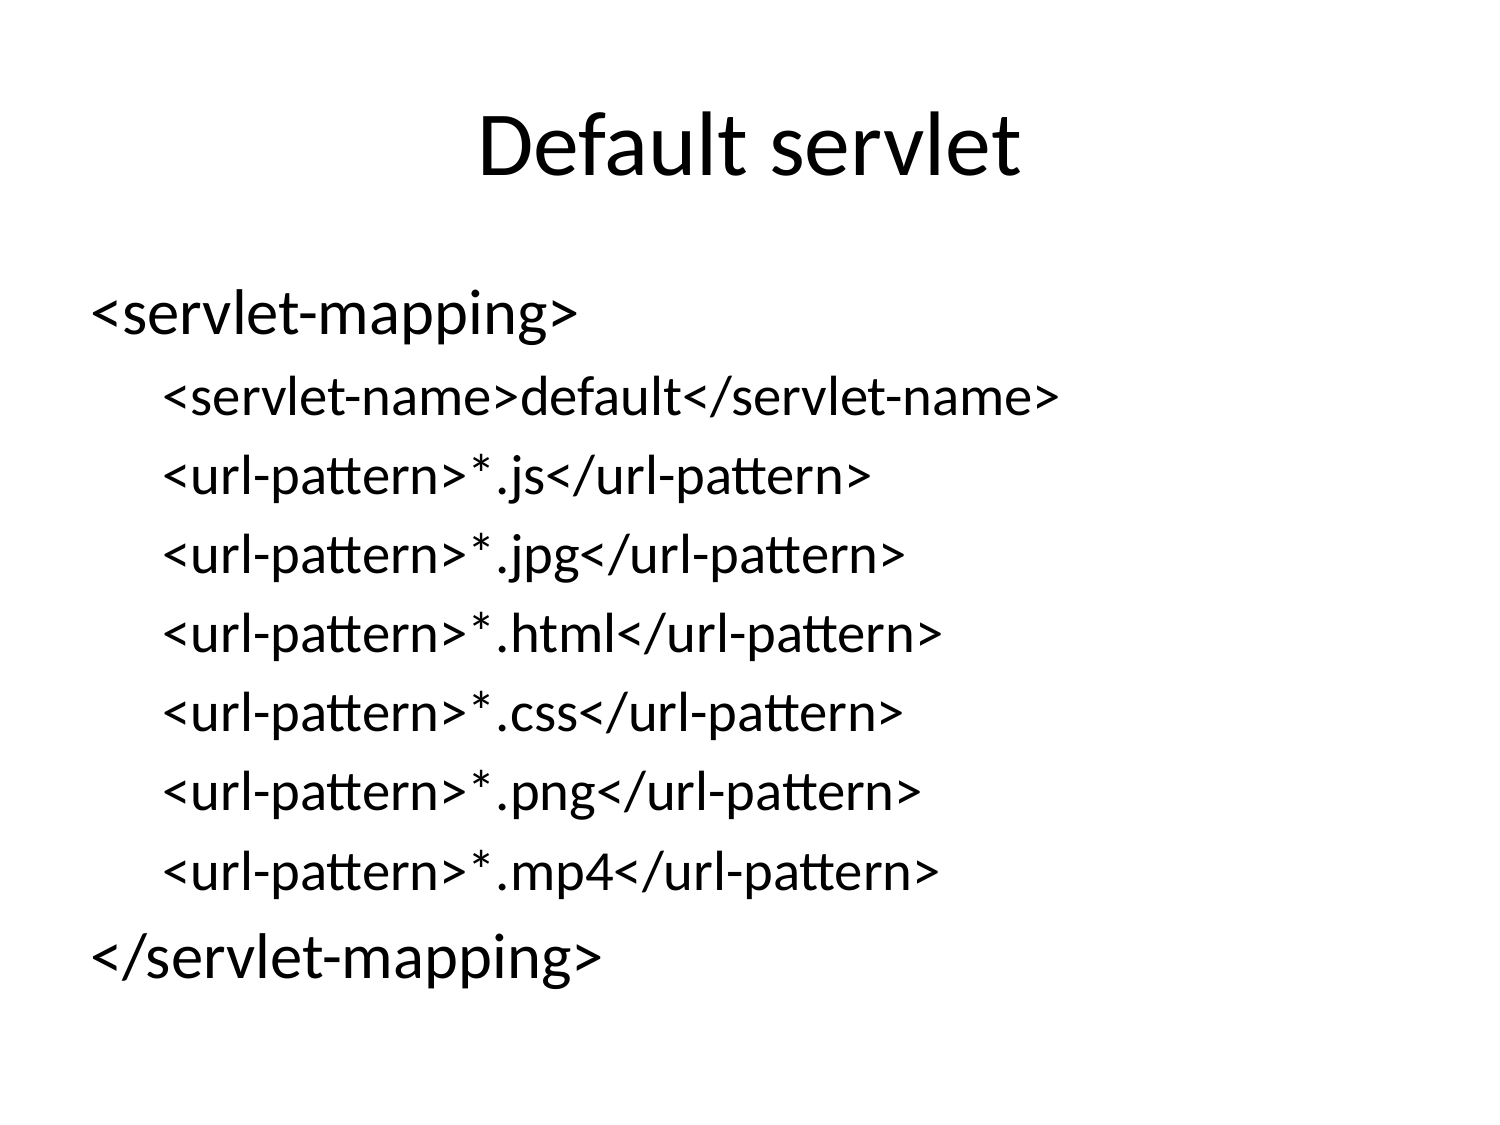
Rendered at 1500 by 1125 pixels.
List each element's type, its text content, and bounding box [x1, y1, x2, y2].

title Default servlet [75, 45, 1425, 233]
list <servlet-mapping> <servlet-name>default</servlet-name> <url-pattern>*.js</url-pattern> <url-pattern>*.jpg</url-pattern> <url-pattern>*.html</url-pattern> <url-pattern>*.css</url-pattern> <url-pattern>*.png</url-pattern> <url-pattern>*.mp4</url-pattern> </servlet-mapping> [75, 262, 1425, 1005]
